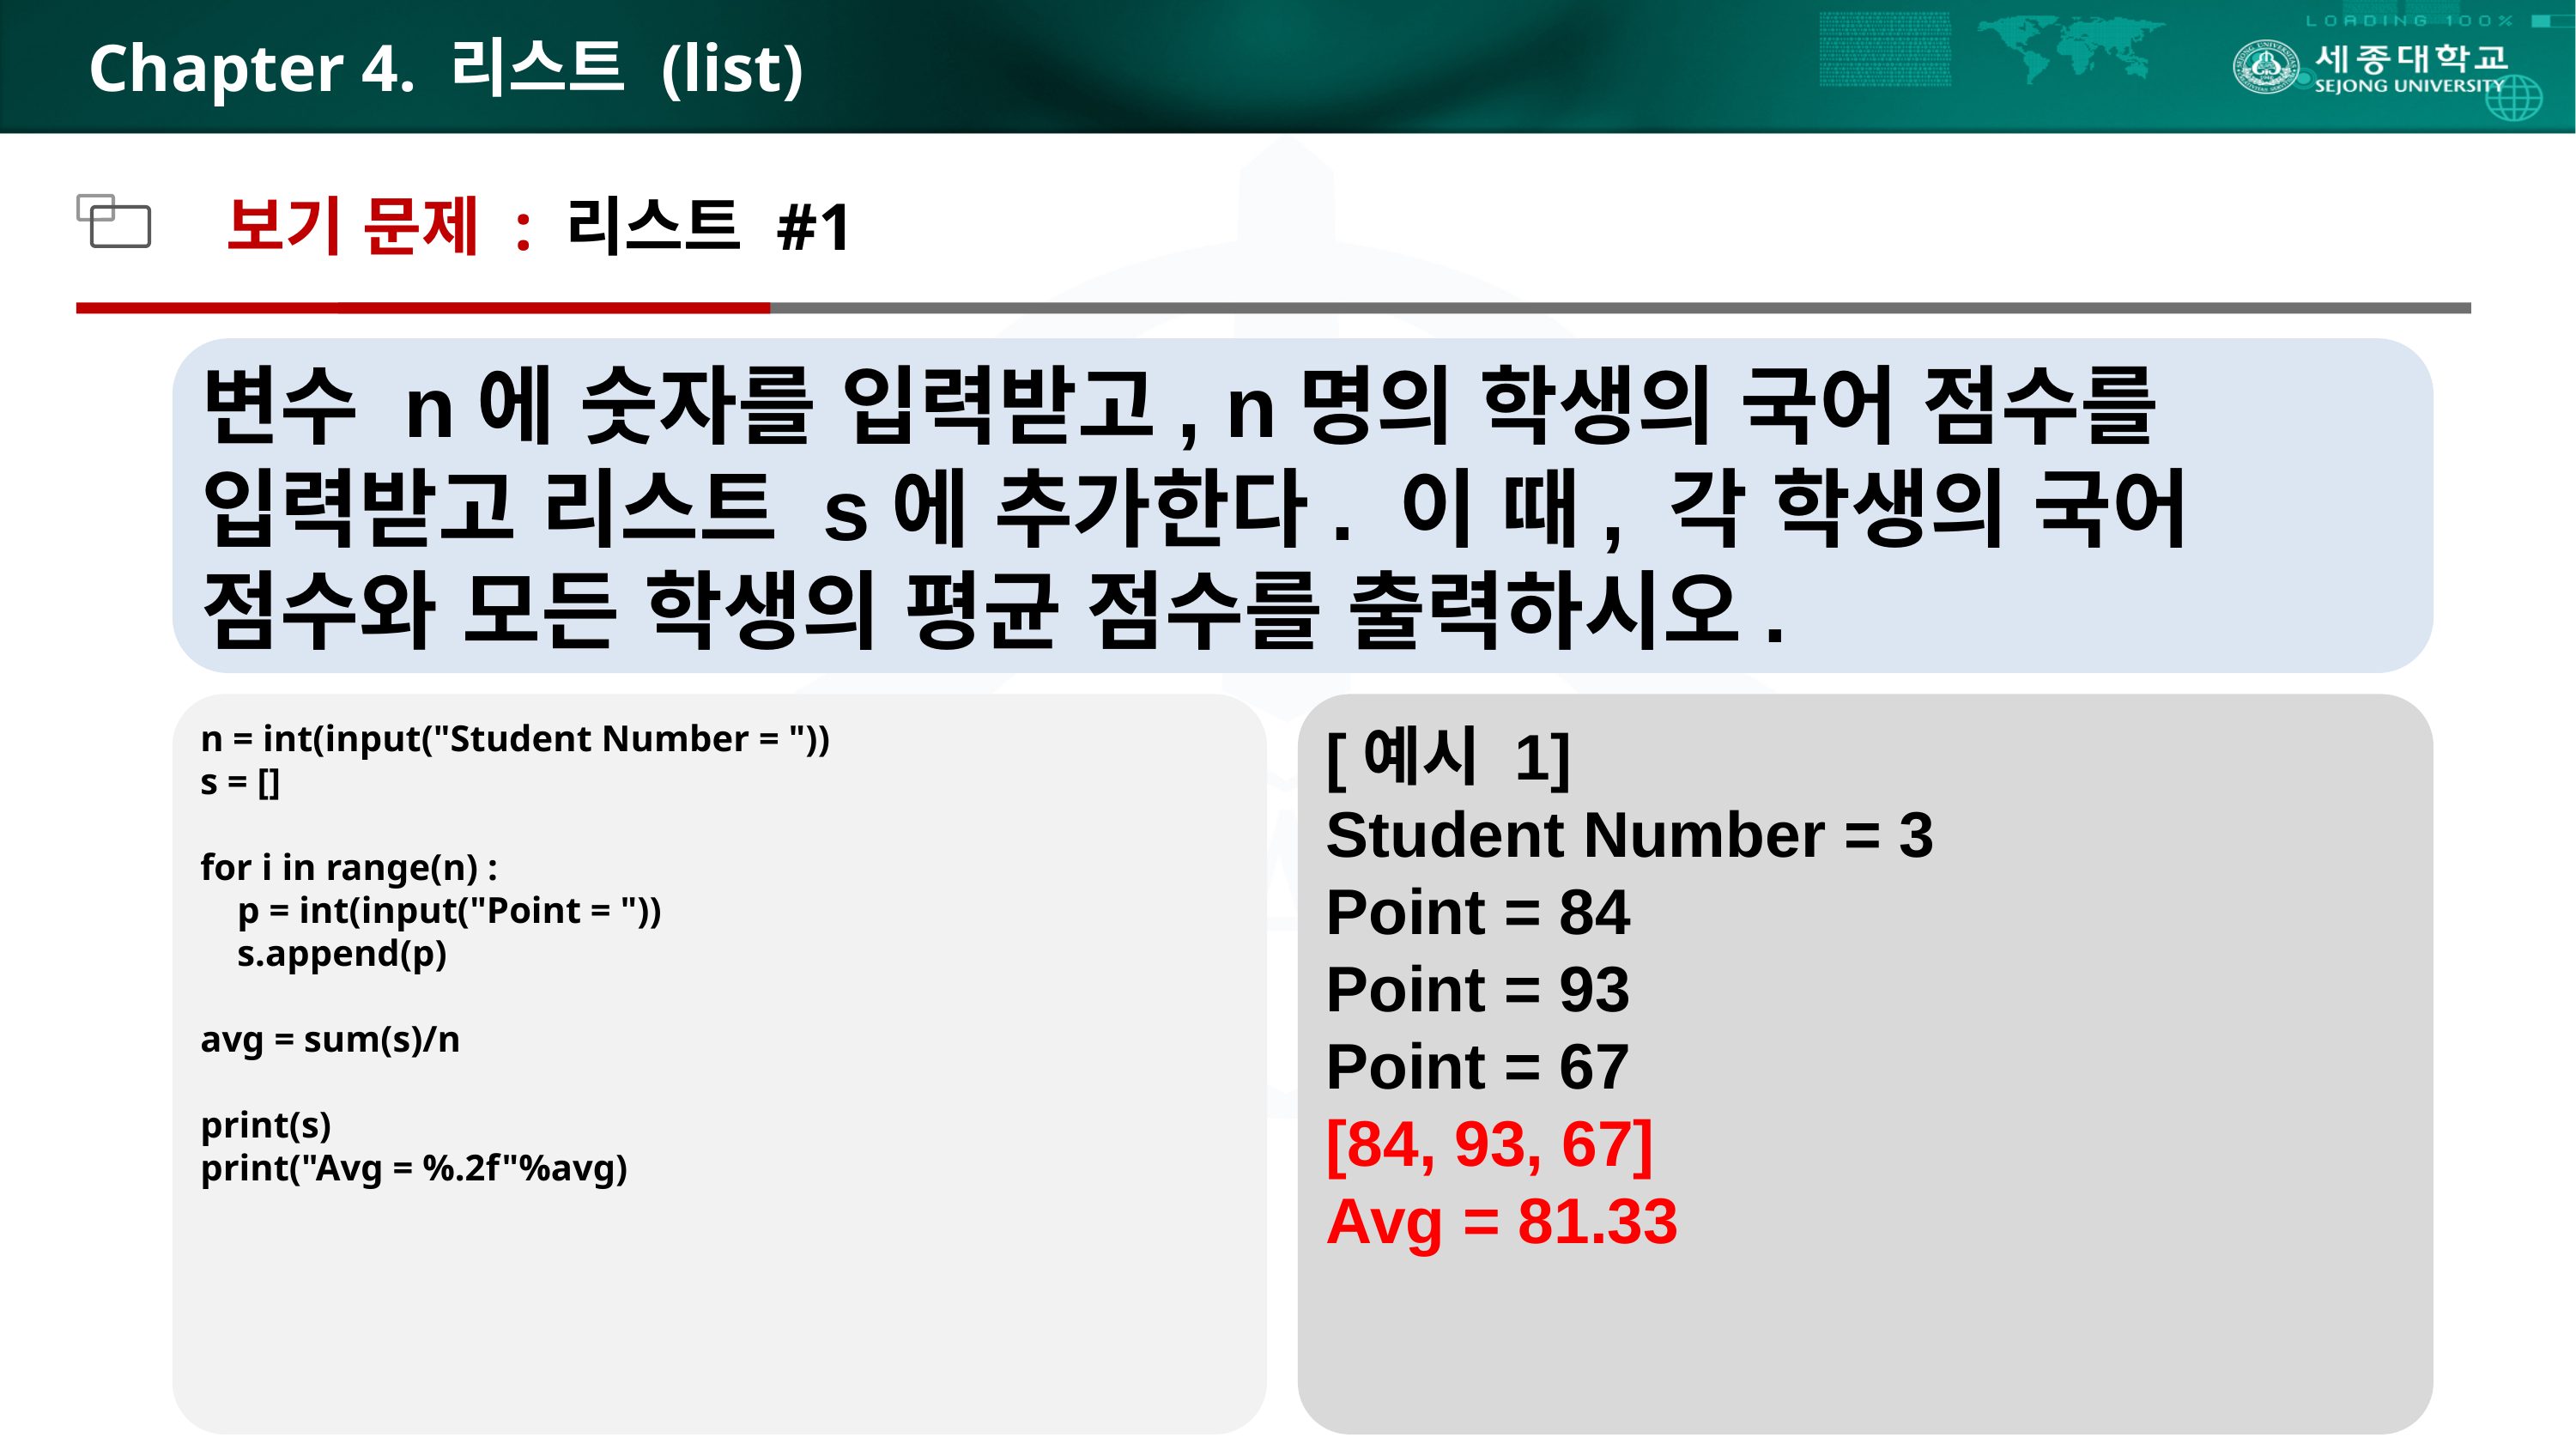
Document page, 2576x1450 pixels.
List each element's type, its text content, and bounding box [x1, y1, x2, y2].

list 보기 문제 : 리스트 #1 [203, 166, 2471, 283]
title Chapter 4. 리스트 (list) [64, 0, 2221, 131]
text_box 변수 n에 숫자를 입력받고, n명의 학생의 국어 점수를 입력받고 리스트 s에 추가한다. 이 때, 각 학생의 국어 점수와 모든 학생의 평균 점수를 출력하시오. [170, 337, 2436, 676]
text_box n = int(input("Student Number = ")) s = [] for i in range(n) : p = int(input("Point = ")) s.append(p) avg = sum(s)/n print(s) print("Avg = %.2f"%avg) [170, 692, 1270, 1436]
text_box [예시 1] Student Number = 3 Point = 84 Point = 93 Point = 67 [84, 93, 67] Avg = 81.33 [1295, 692, 2436, 1436]
picture [0, 0, 2576, 1449]
